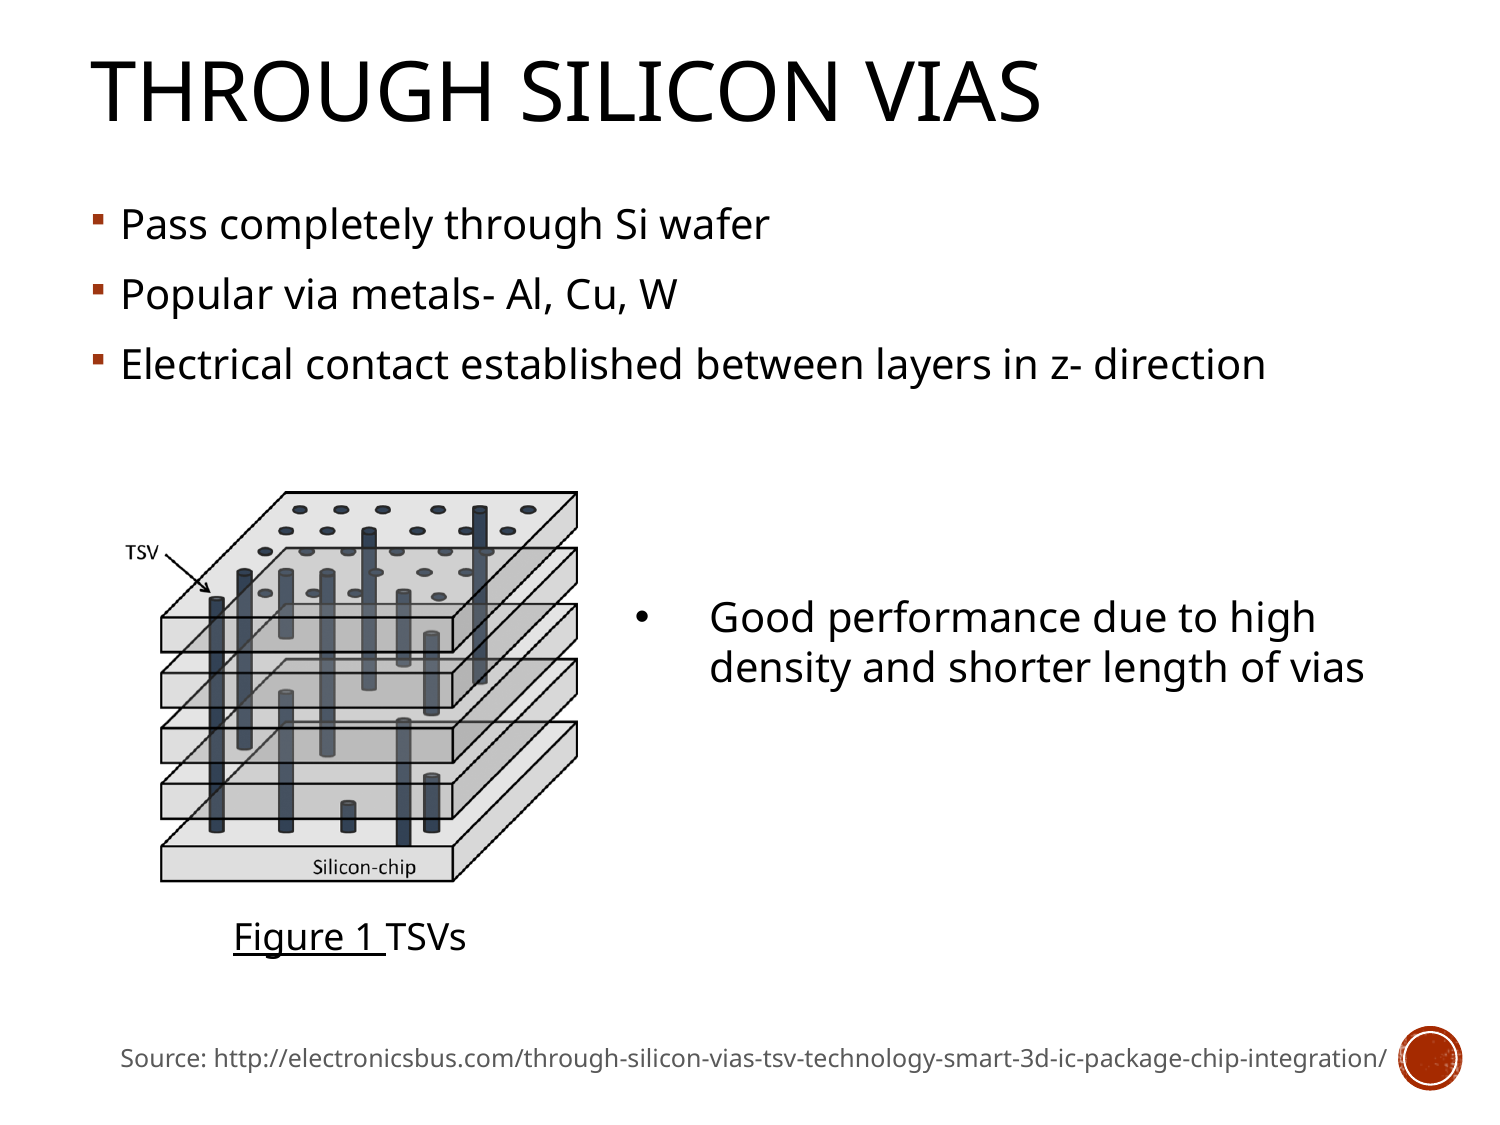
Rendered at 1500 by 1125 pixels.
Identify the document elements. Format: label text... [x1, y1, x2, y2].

text_box Source: http://electronicsbus.com/through-silicon-vias-tsv-technology-smart-3d-ic-package-chip-integration/ [105, 1035, 1405, 1080]
picture [108, 491, 621, 883]
title Through Silicon Vias [75, 30, 1425, 159]
text_box Good performance due to high density and shorter length of vias [621, 583, 1459, 699]
list Pass completely through Si wafer Popular via metals- Al, Cu, W Electrical contact established between layers in z- direction [75, 196, 1425, 445]
text_box Figure 1 TSVs [218, 905, 491, 965]
